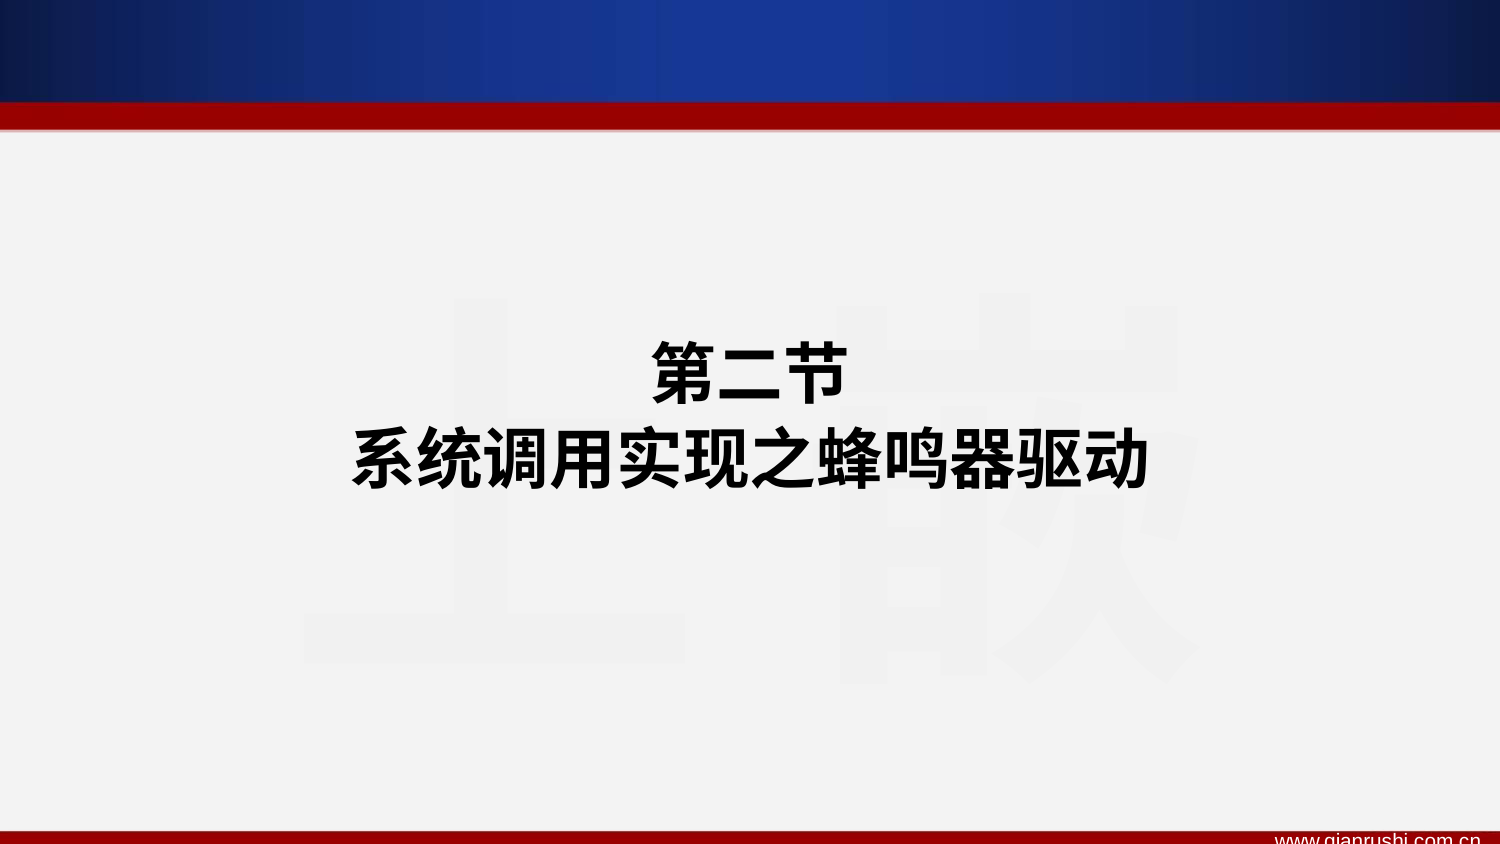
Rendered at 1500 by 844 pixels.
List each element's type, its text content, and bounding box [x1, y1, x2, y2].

picture [0, 830, 1500, 844]
picture [0, 0, 1500, 129]
text_box 第二节 系统调用实现之蜂鸣器驱动 [0, 333, 1500, 401]
